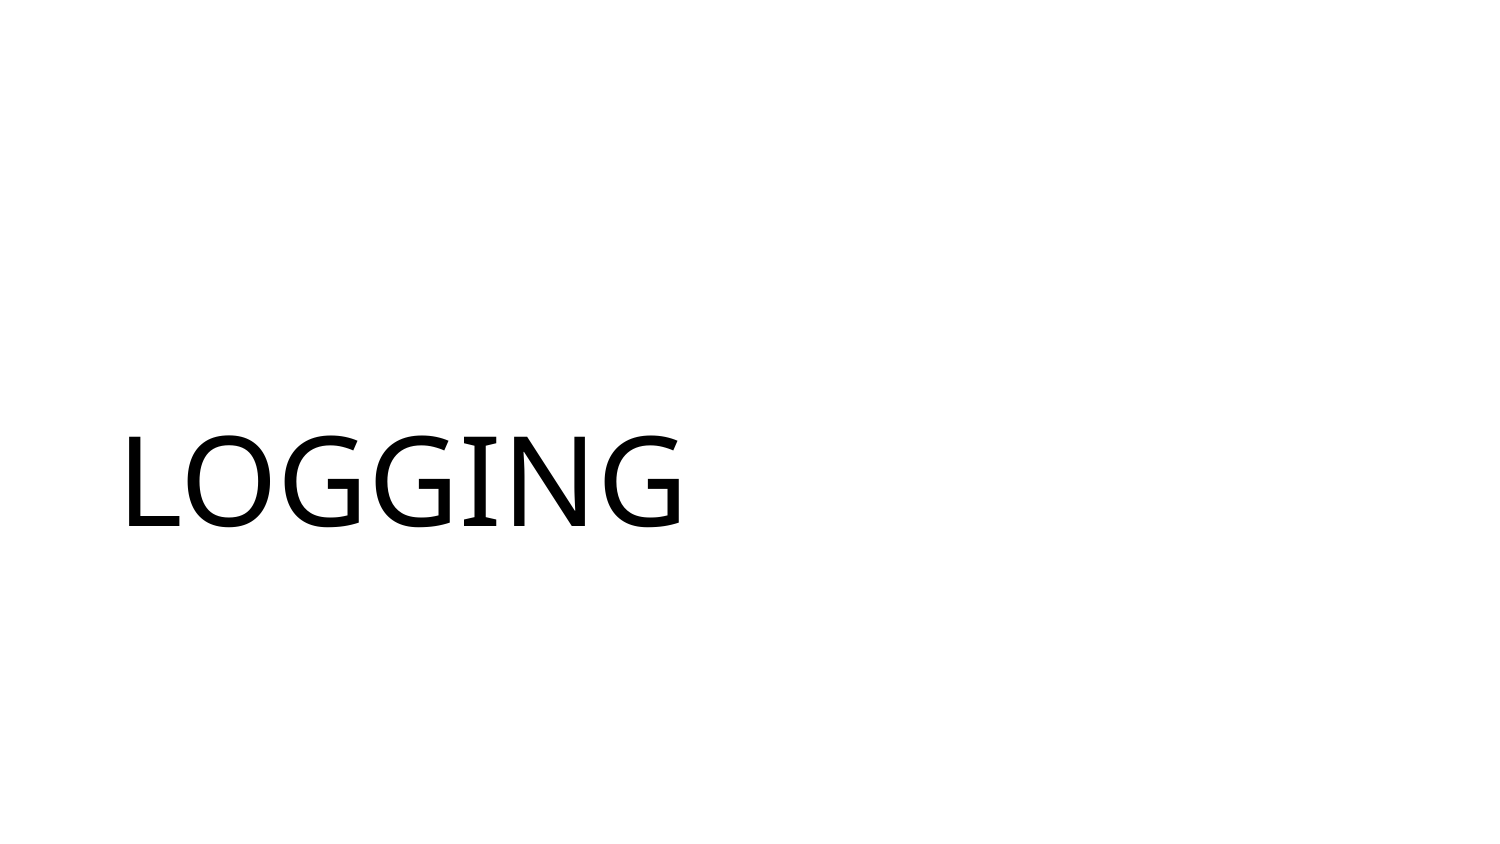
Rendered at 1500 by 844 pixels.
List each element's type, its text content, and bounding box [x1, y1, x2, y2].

title LOGGING [102, 210, 1397, 562]
